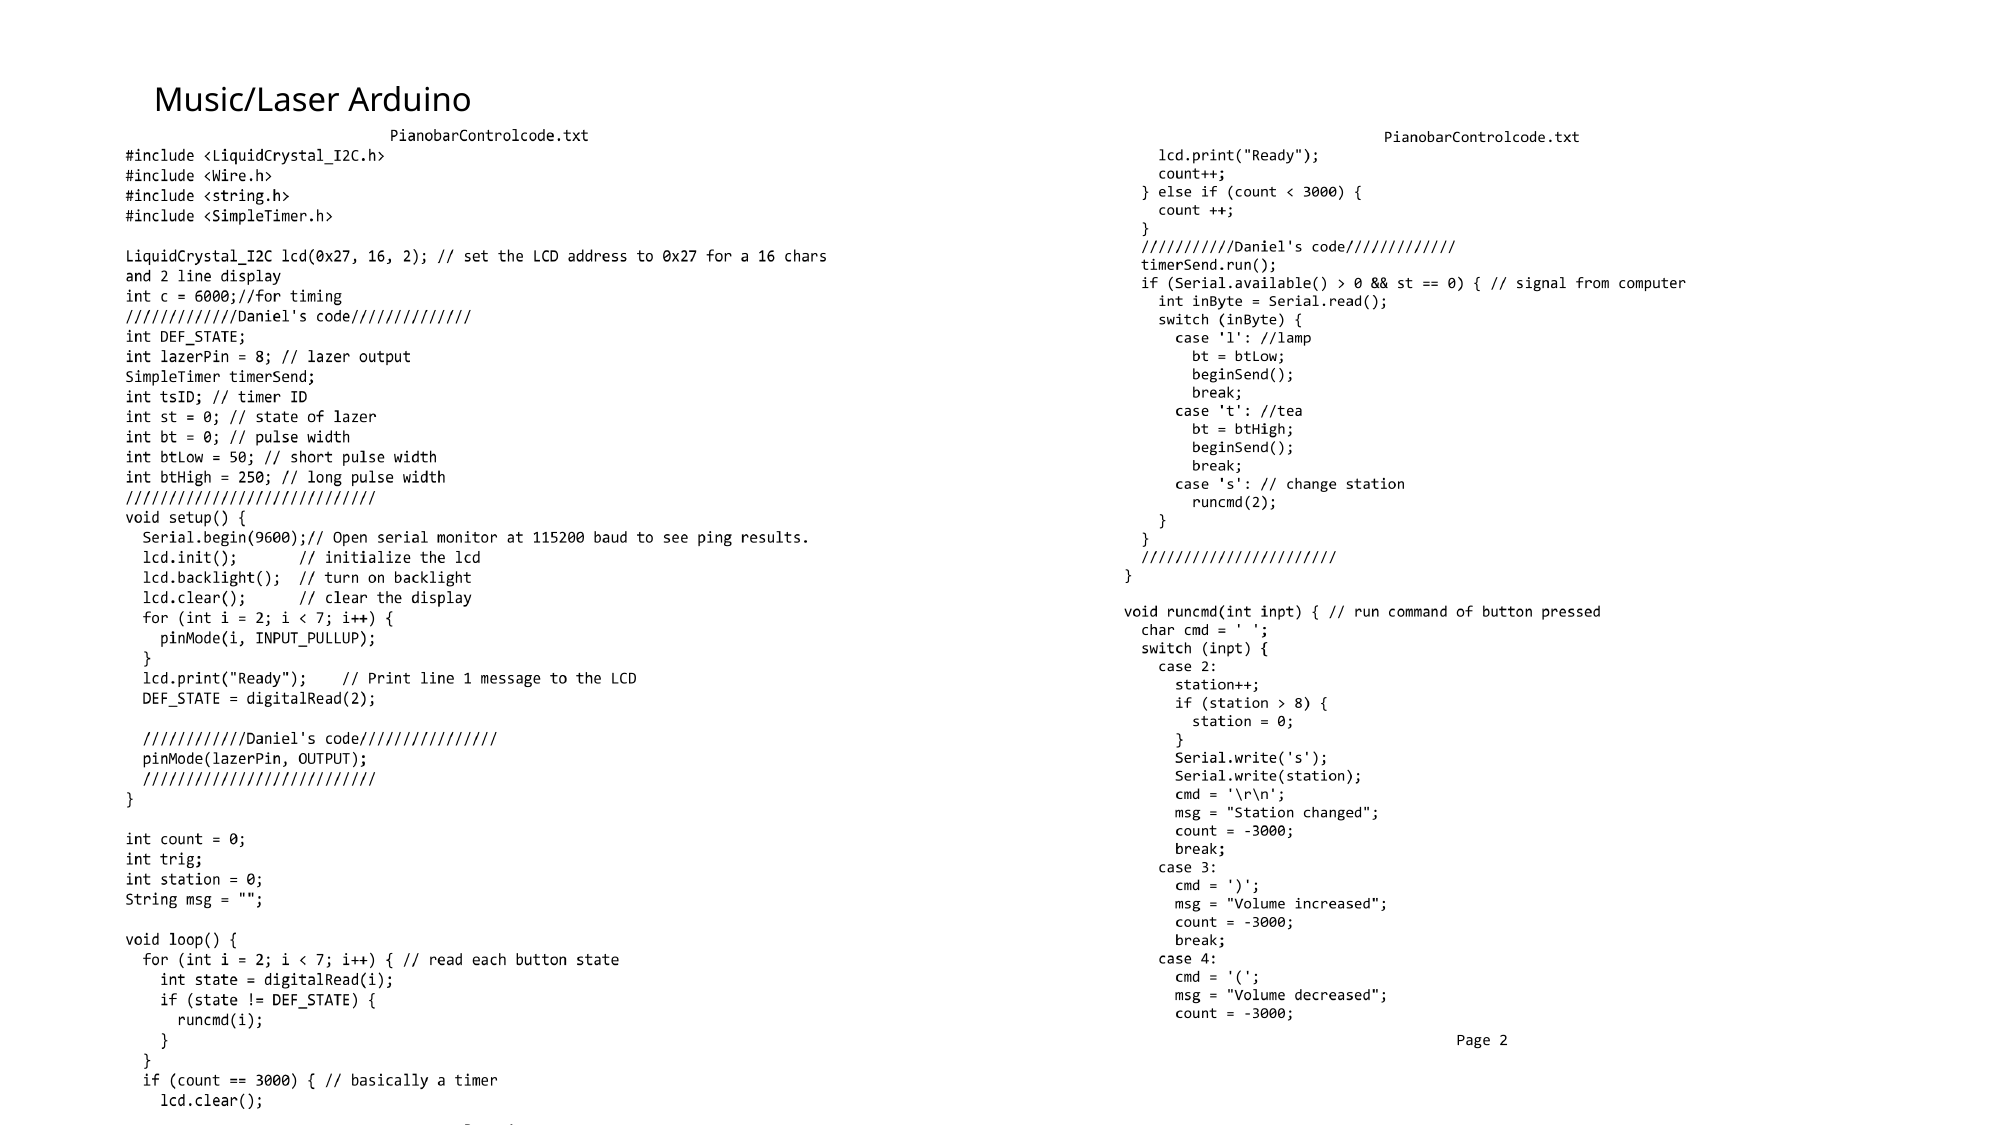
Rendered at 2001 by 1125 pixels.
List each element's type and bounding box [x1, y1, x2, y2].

picture [1047, 25, 1917, 1125]
picture [47, 12, 932, 1125]
